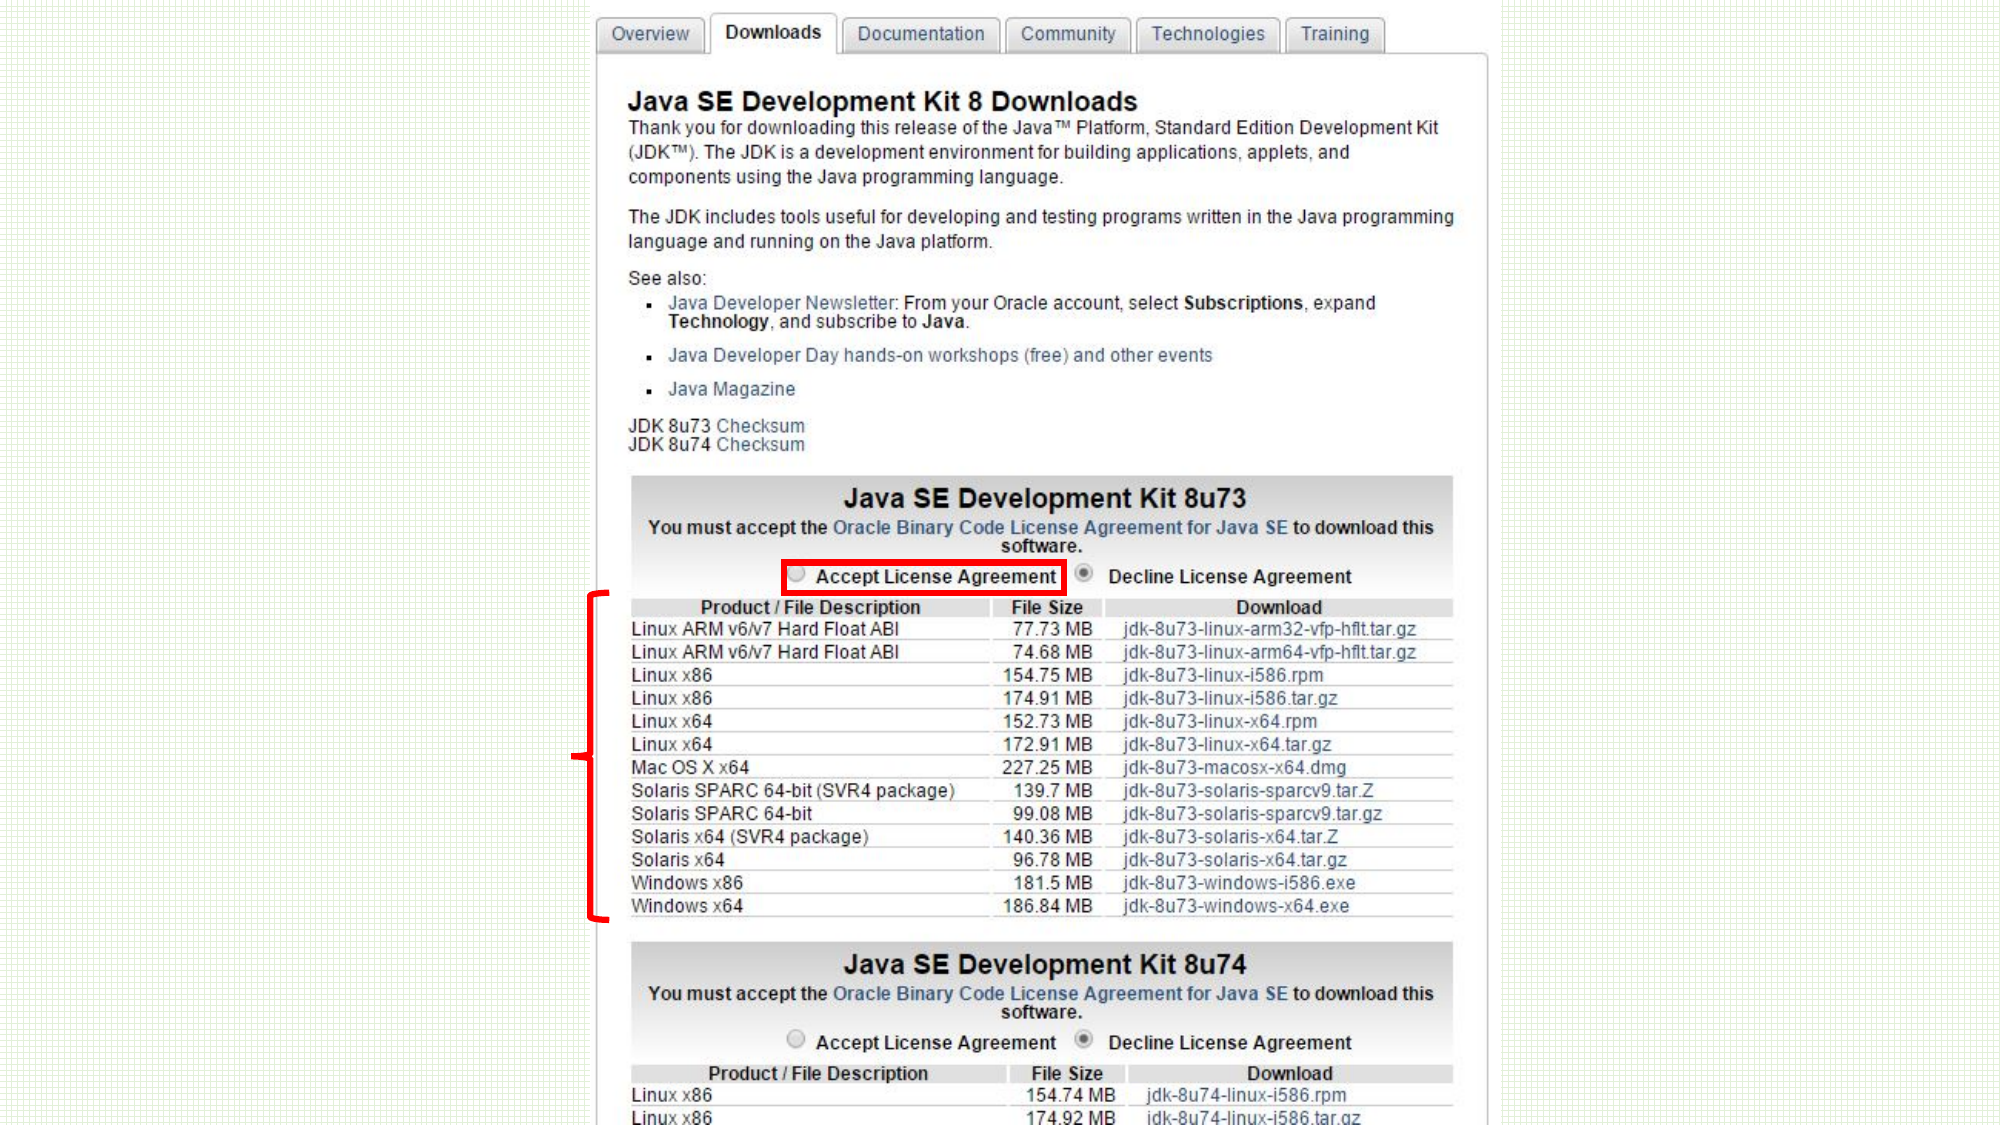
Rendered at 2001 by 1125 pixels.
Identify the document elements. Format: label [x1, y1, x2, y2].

picture [590, 0, 1501, 1125]
text_box [571, 595, 590, 918]
